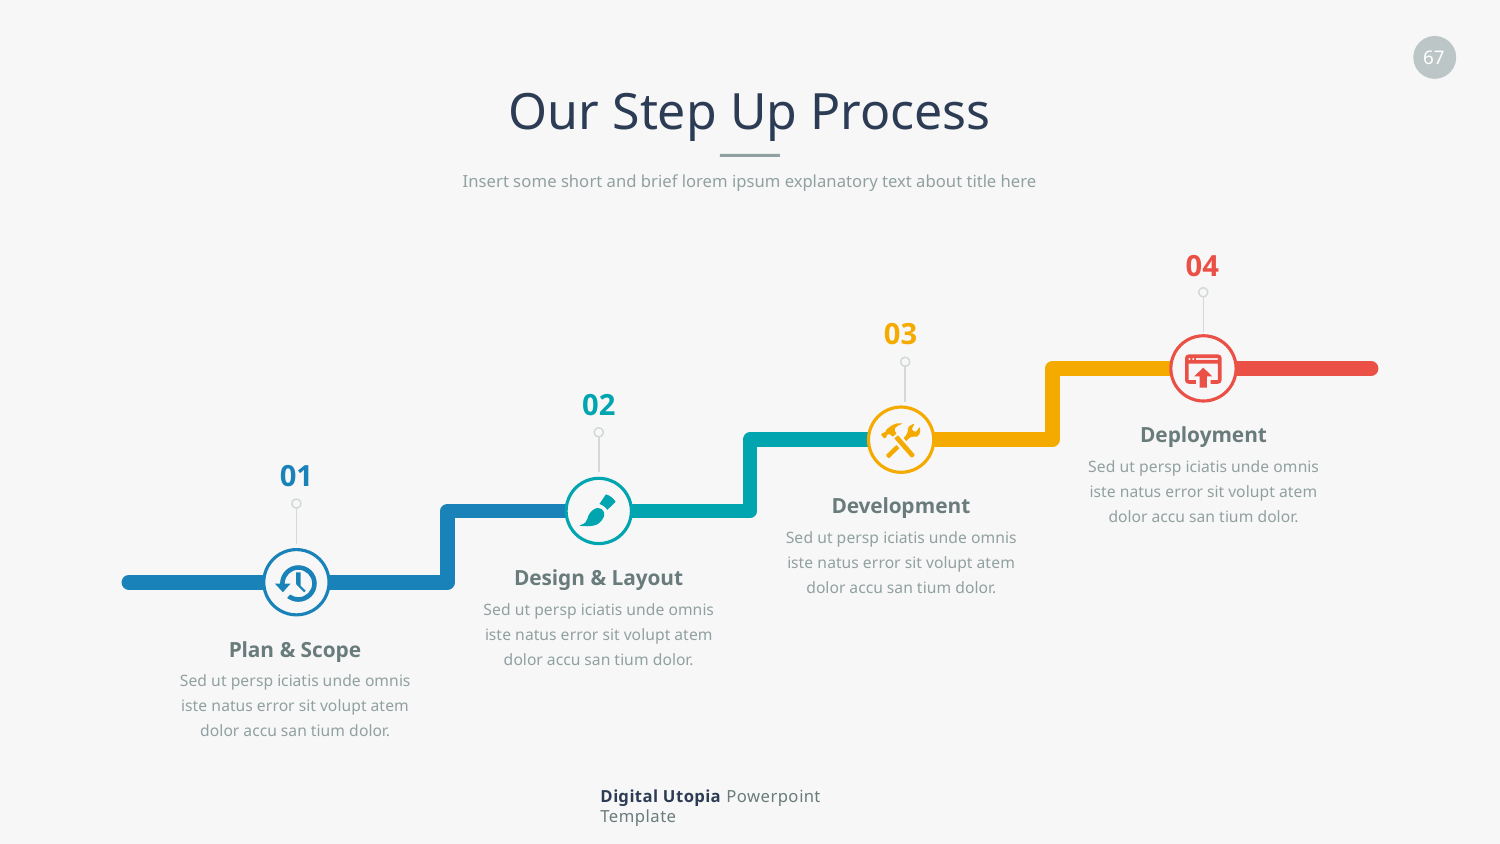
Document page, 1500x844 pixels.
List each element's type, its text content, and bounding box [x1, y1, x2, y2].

list Insert some short and brief lorem ipsum explanatory text about title here [112, 170, 1388, 196]
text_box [128, 247, 1372, 741]
list Our Step Up Process [112, 79, 1388, 146]
